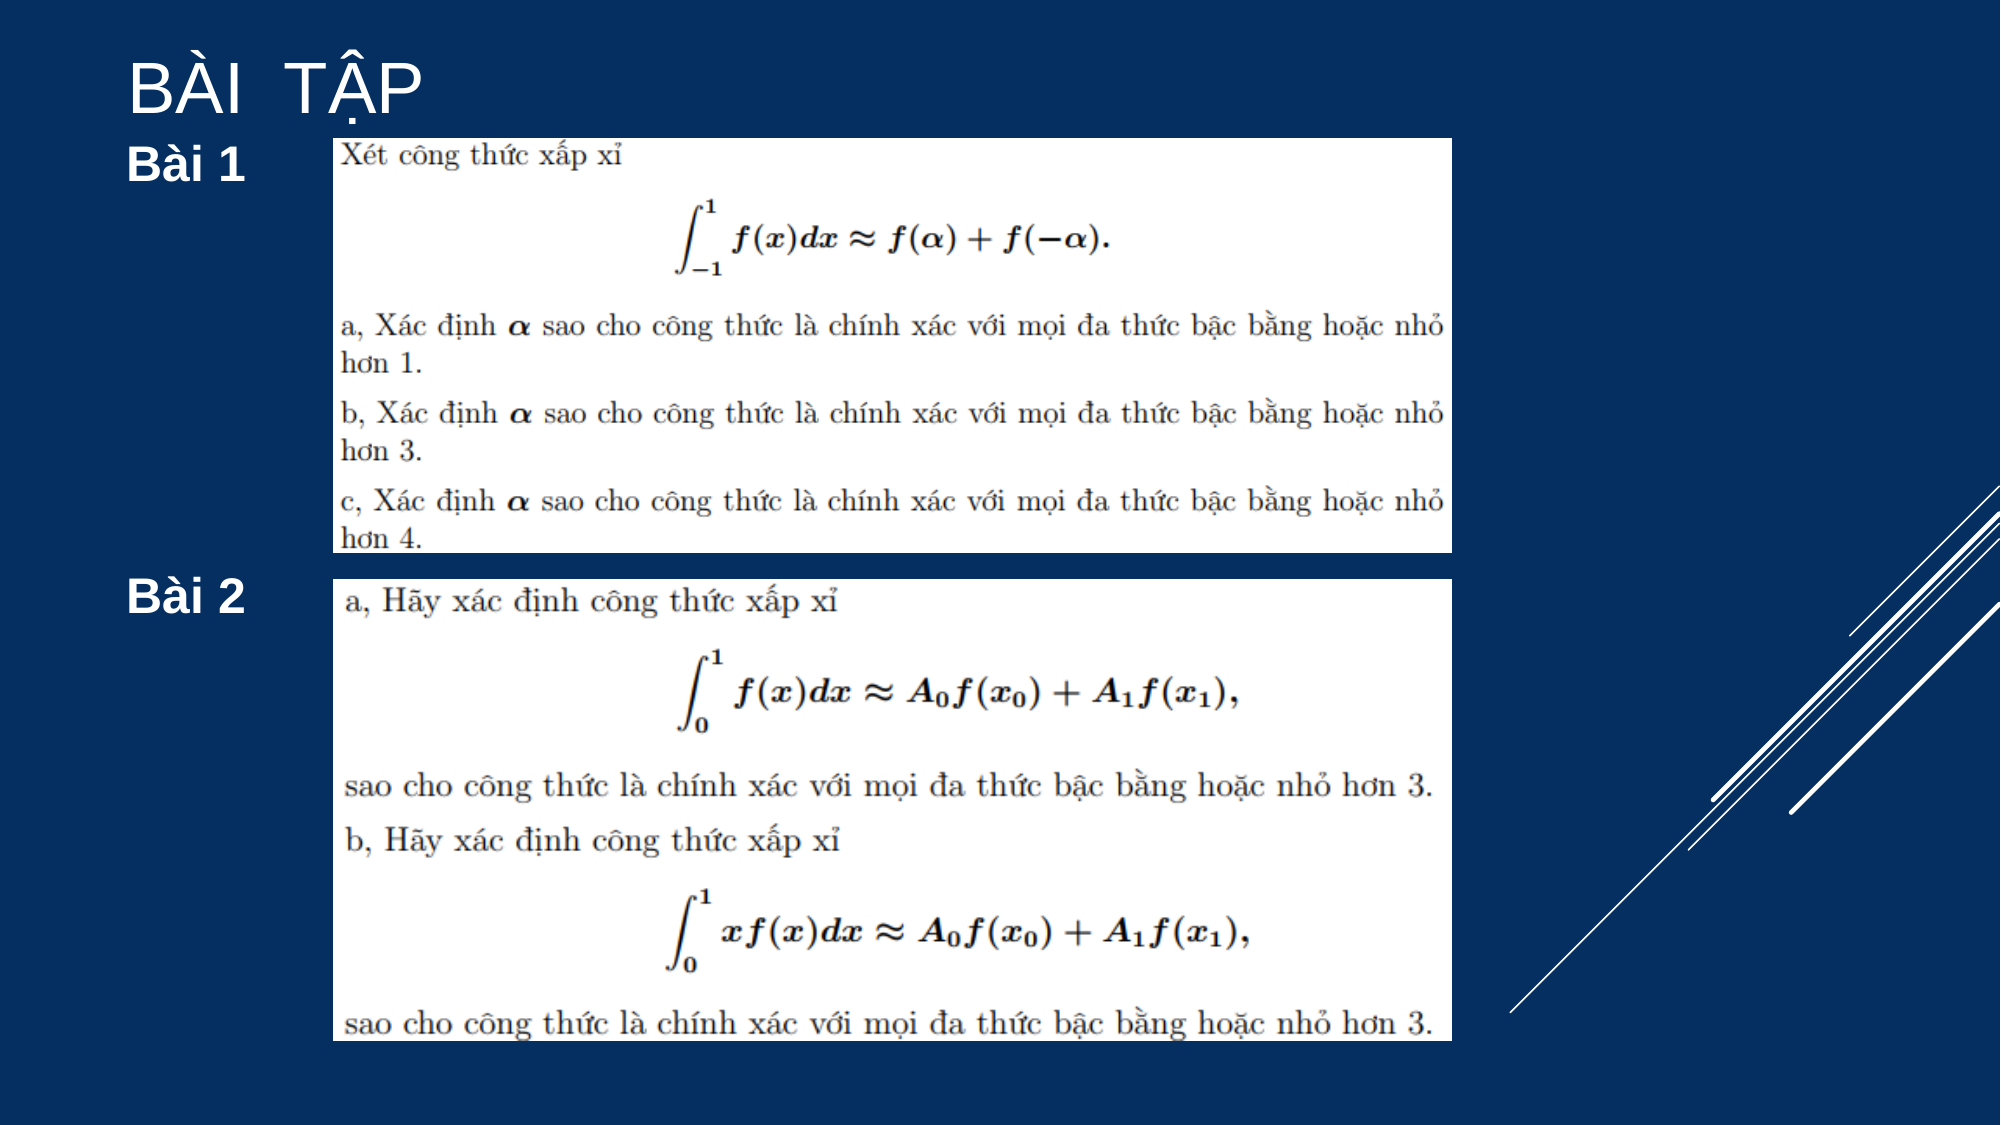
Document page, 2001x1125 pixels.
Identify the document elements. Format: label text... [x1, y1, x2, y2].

picture [332, 579, 1453, 1041]
title Bài Tập [112, 33, 1841, 137]
text_box Bài 1 [112, 123, 285, 199]
text_box Bài 2 [112, 556, 285, 632]
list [332, 138, 1453, 553]
